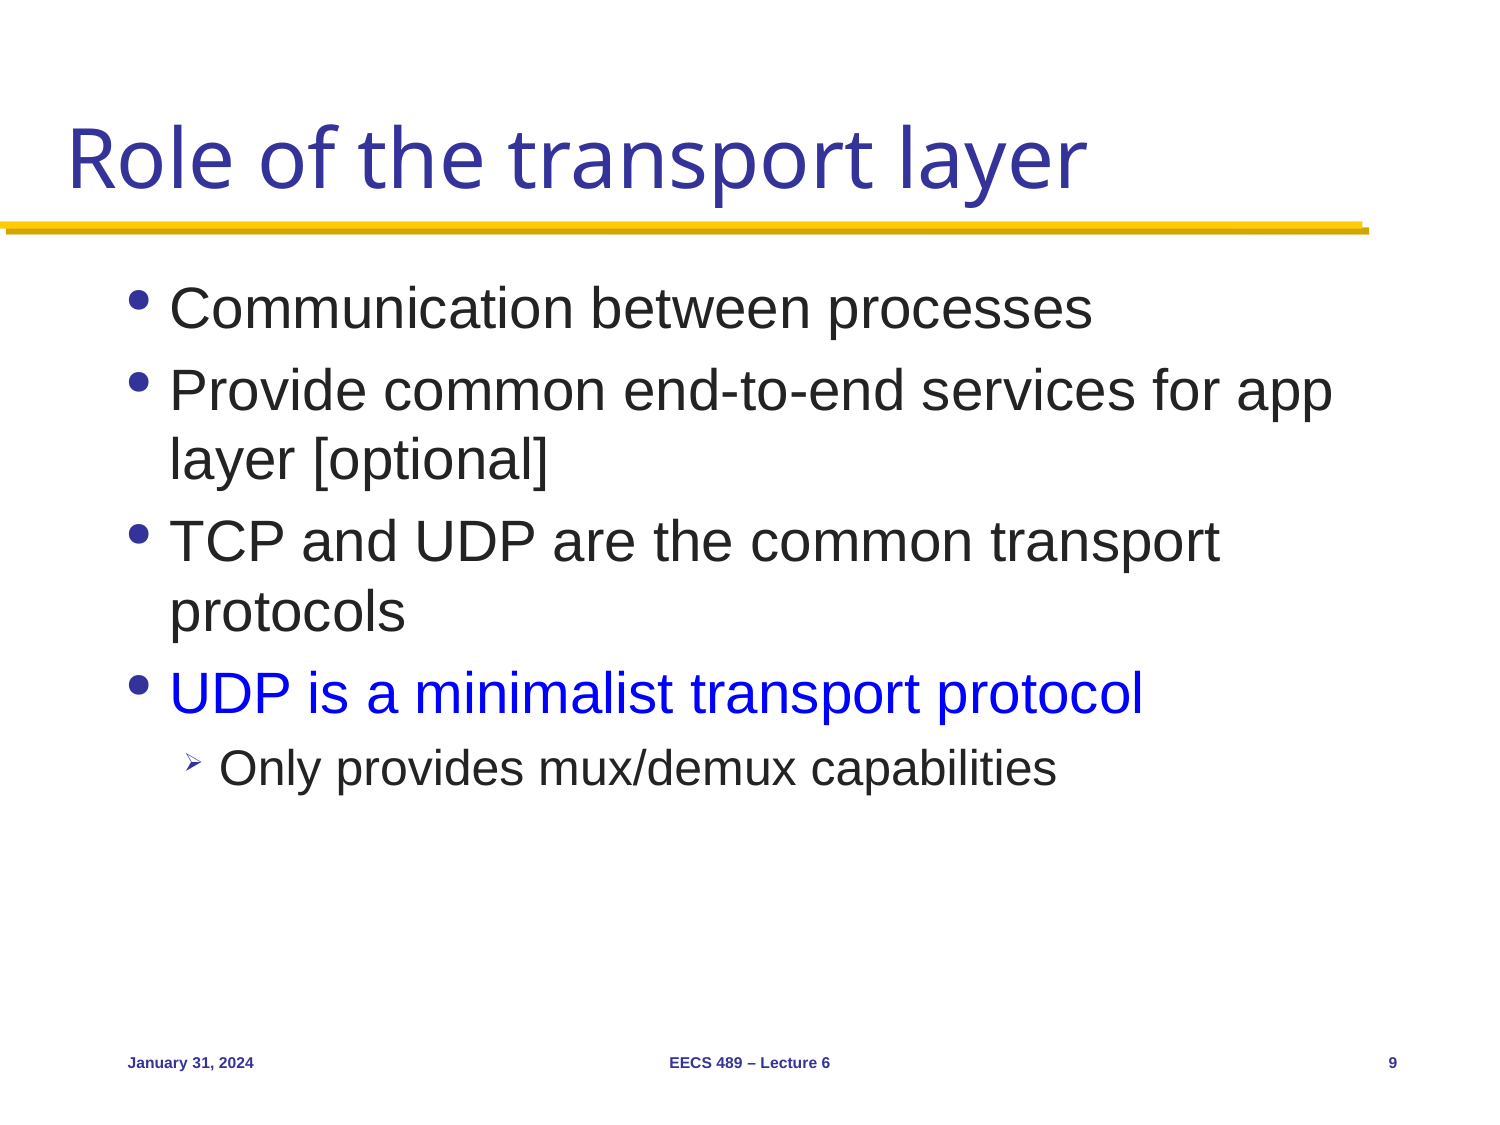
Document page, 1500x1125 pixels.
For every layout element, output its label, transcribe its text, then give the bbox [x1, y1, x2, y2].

list Communication between processes Provide common end-to-end services for app layer [optional] TCP and UDP are the common transport protocols UDP is a minimalist transport protocol Only provides mux/demux capabilities [112, 262, 1413, 988]
footer EECS 489 – Lecture 6 [512, 1024, 988, 1101]
title Role of the transport layer [49, 24, 1451, 213]
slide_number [112, 1024, 426, 1101]
slide_number 9 [1312, 1024, 1413, 1101]
